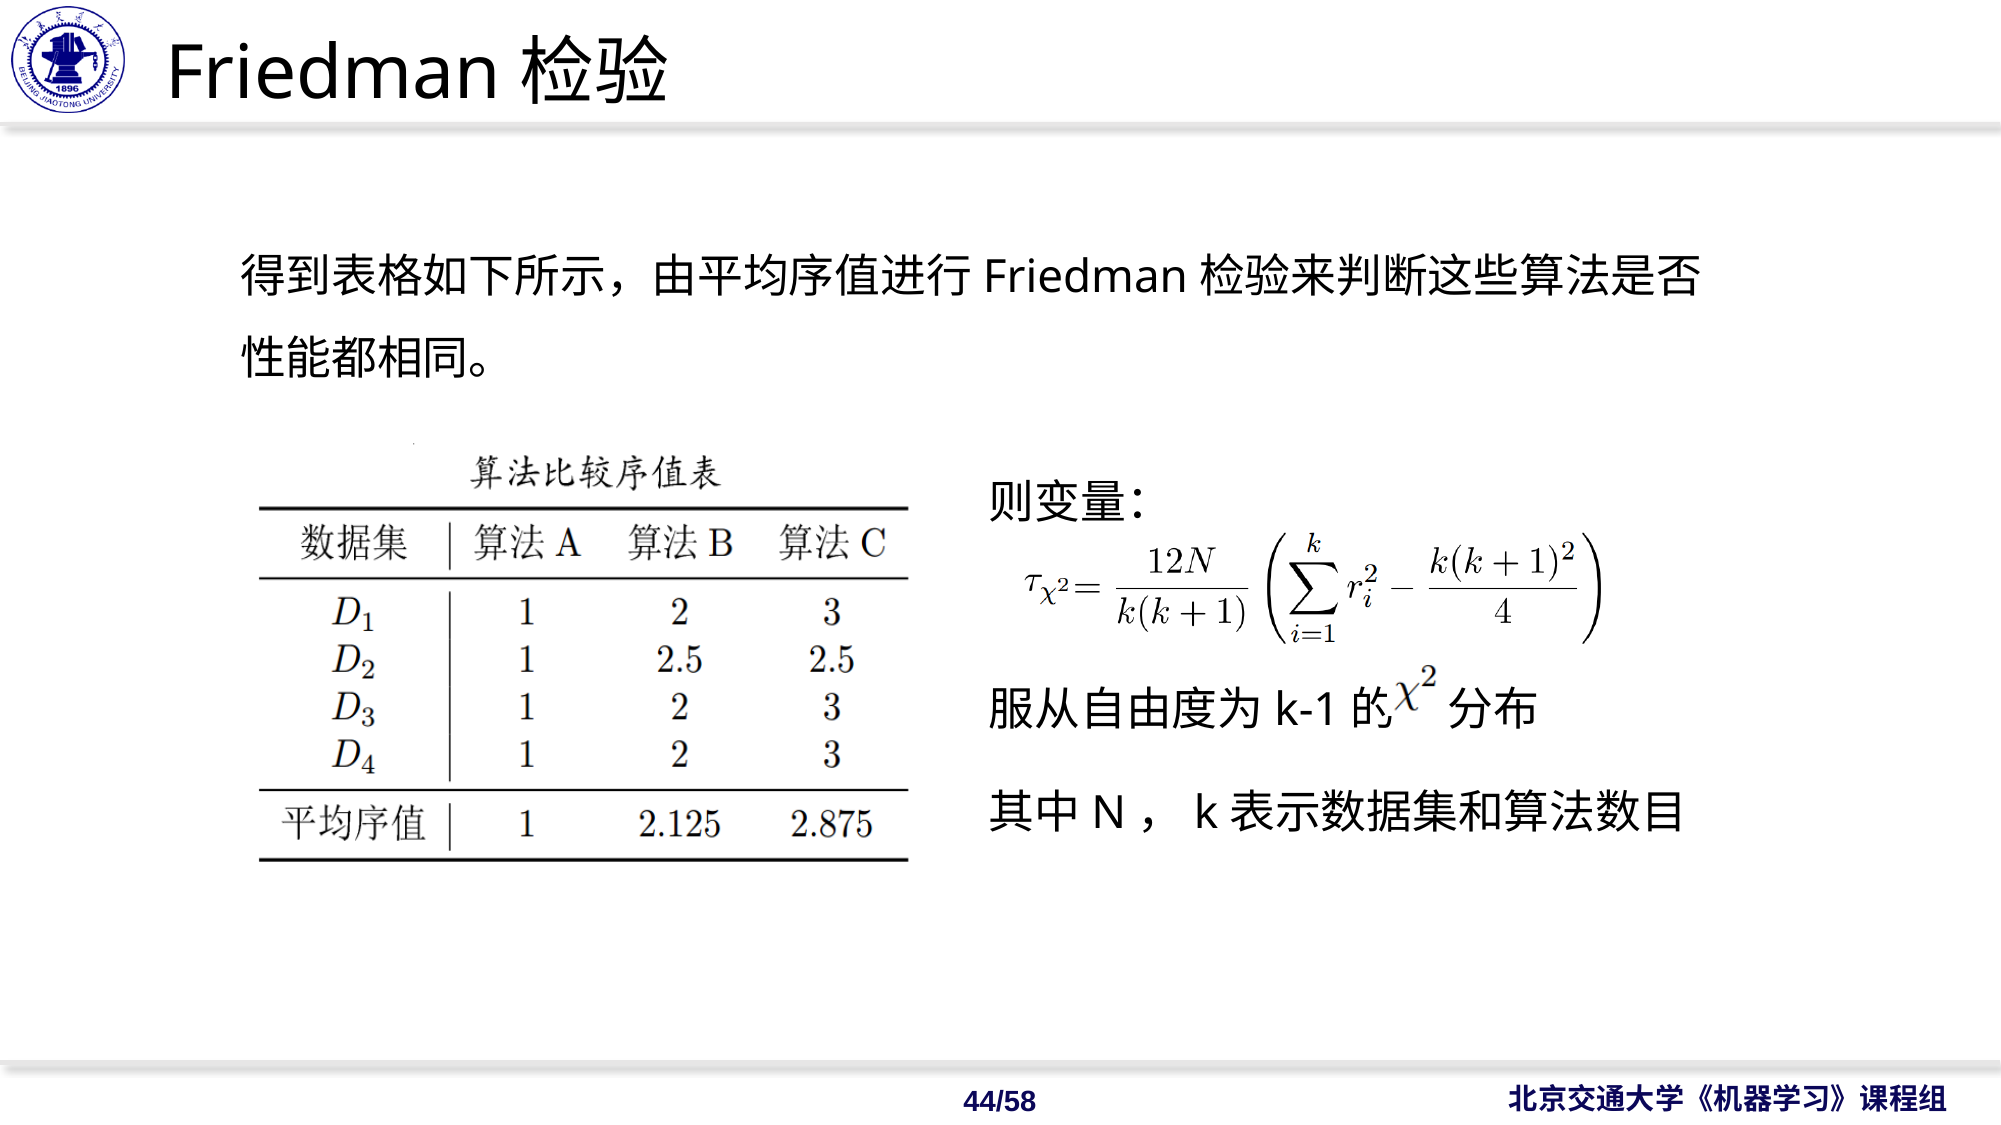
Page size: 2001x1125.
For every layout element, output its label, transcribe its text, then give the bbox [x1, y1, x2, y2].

text_box 得到表格如下所示，由平均序值进行Friedman检验来判断这些算法是否性能都相同。 [224, 211, 1738, 380]
picture [11, 6, 125, 113]
title Friedman检验 [150, 11, 1444, 139]
picture [251, 440, 913, 865]
picture [1387, 663, 1442, 716]
text_box 则变量： 服从自由度为k-1的 分布 其中N，k表示数据集和算法数目 [973, 437, 1763, 700]
picture [1018, 521, 1608, 648]
